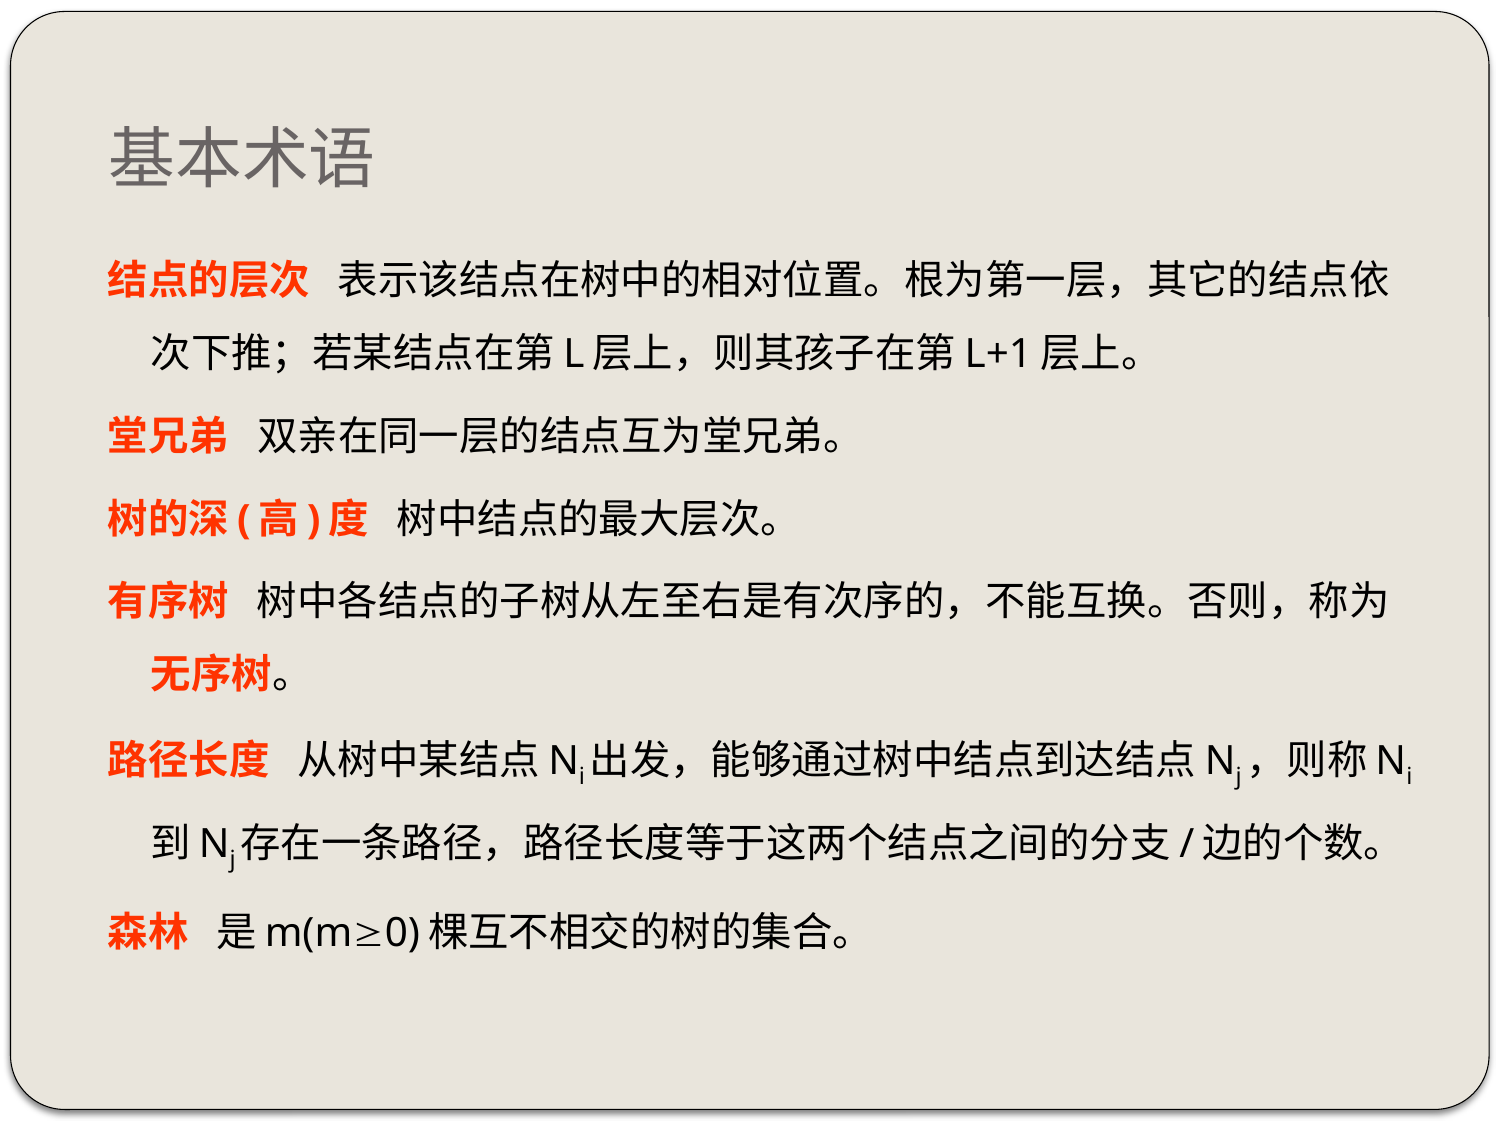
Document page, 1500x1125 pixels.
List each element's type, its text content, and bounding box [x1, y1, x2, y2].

title 基本术语 [93, 23, 1369, 211]
list 结点的层次 表示该结点在树中的相对位置。根为第一层，其它的结点依次下推；若某结点在第L层上，则其孩子在第L+1层上。 堂兄弟 双亲在同一层的结点互为堂兄弟。 树的深(高)度 树中结点的最大层次。 有序树 树中各结点的子树从左至右是有次序的，不能互换。否则，称为无序树。 路径长度 从树中某结点Ni出发，能够通过树中结点到达结点Nj，则称Ni到Nj存在一条路径，路径长度等于这两个结点之间的分支/边的个数。 森林 是m(m0)棵互不相交的树的集合。 [92, 222, 1436, 1008]
